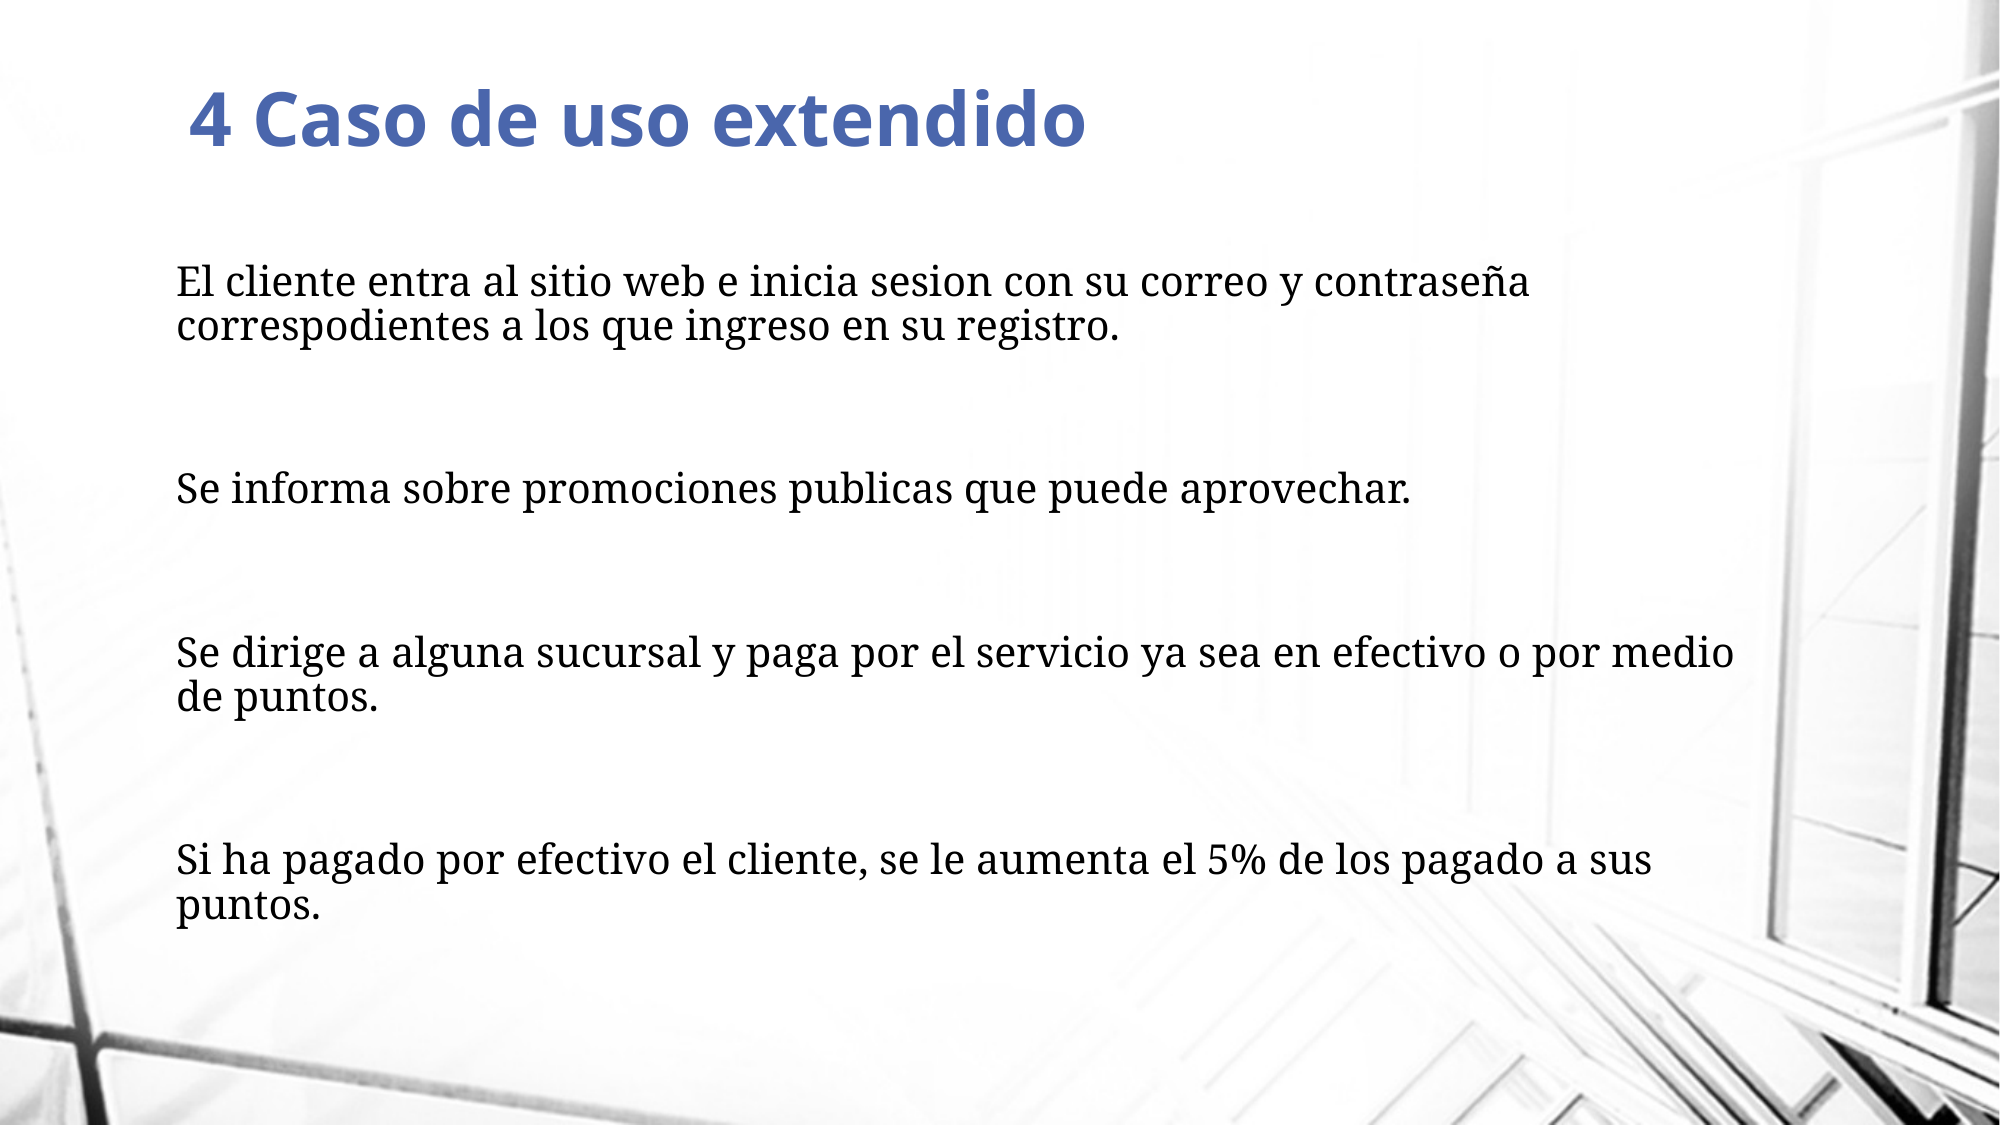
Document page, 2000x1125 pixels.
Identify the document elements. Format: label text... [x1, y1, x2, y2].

list El cliente entra al sitio web e inicia sesion con su correo y contraseña correspodientes a los que ingreso en su registro. Se informa sobre promociones publicas que puede aprovechar. Se dirige a alguna sucursal y paga por el servicio ya sea en efectivo o por medio de puntos. Si ha pagado por efectivo el cliente, se le aumenta el 5% de los pagado a sus puntos. [161, 252, 1778, 941]
title 4 Caso de uso extendido [174, 78, 1600, 168]
picture [0, 0, 2000, 1125]
